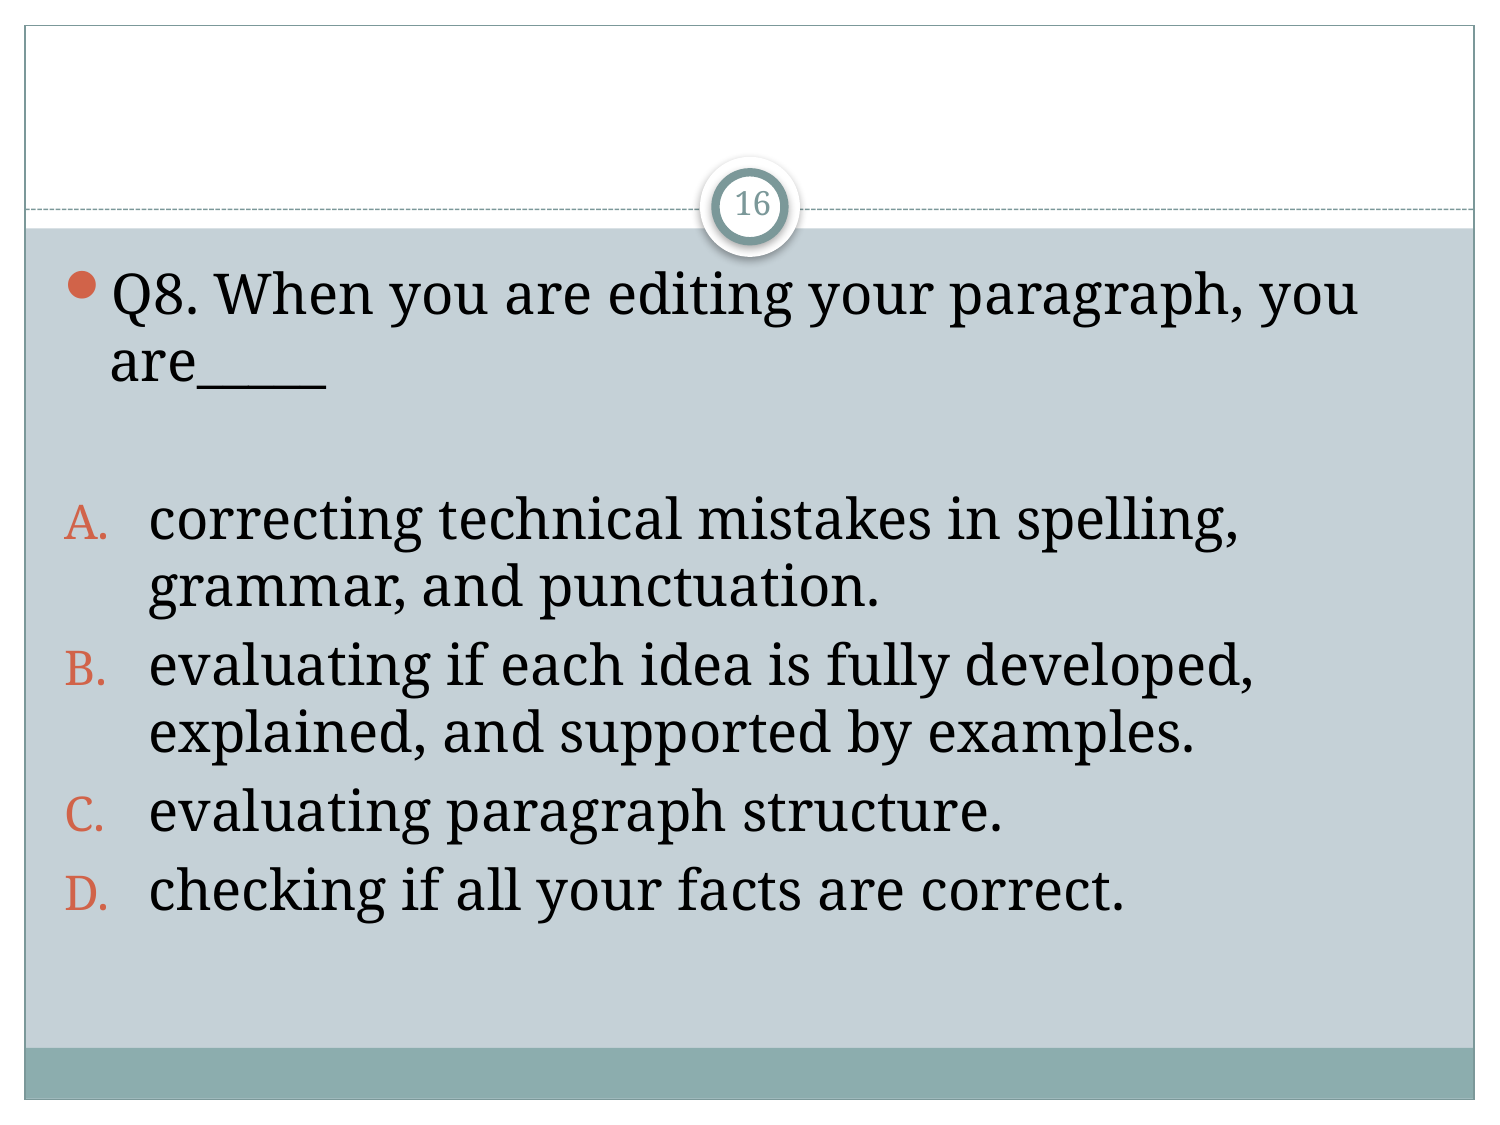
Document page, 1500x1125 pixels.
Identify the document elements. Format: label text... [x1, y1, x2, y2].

slide_number 16 [715, 168, 791, 241]
list Q8. When you are editing your paragraph, you are_____ correcting technical mistakes in spelling, grammar, and punctuation. evaluating if each idea is fully developed, explained, and supported by examples. evaluating paragraph structure. checking if all your facts are correct. [49, 250, 1445, 1001]
